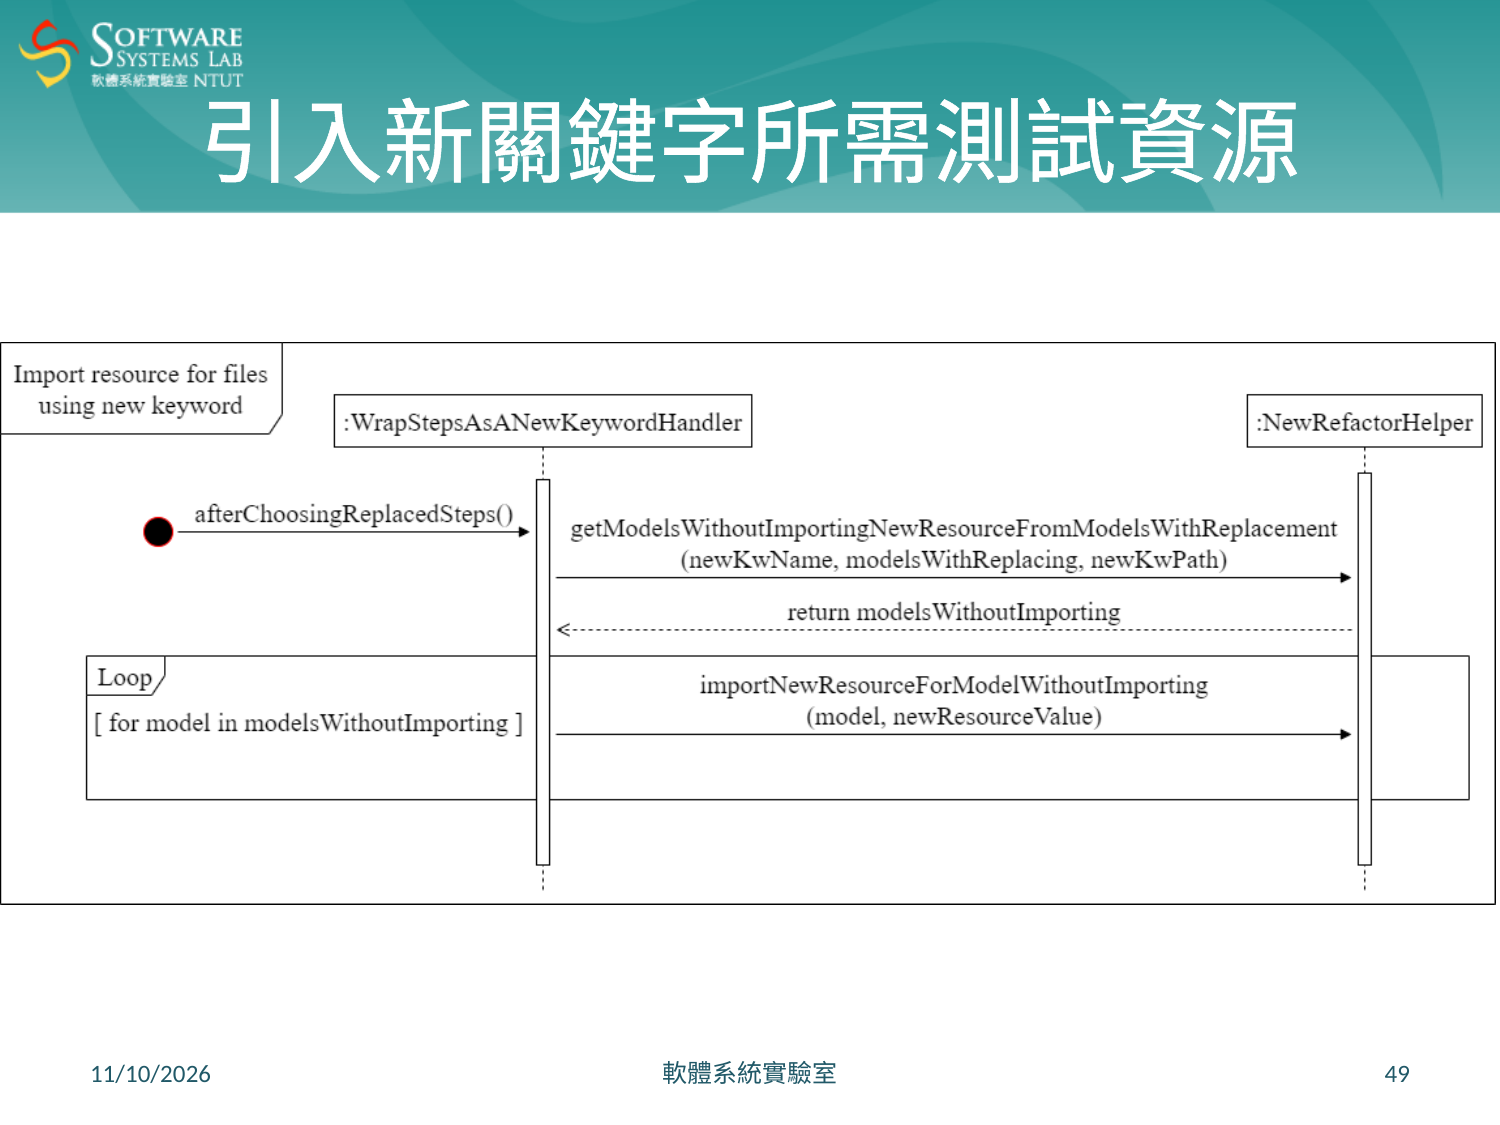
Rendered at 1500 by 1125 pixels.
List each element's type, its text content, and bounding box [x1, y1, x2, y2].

footer 軟體系統實驗室 [512, 1042, 988, 1103]
slide_number 49 [1074, 1042, 1425, 1103]
picture [0, 0, 1500, 1125]
title 引入新關鍵字所需測試資源 [74, 44, 1426, 233]
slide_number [75, 1042, 425, 1103]
